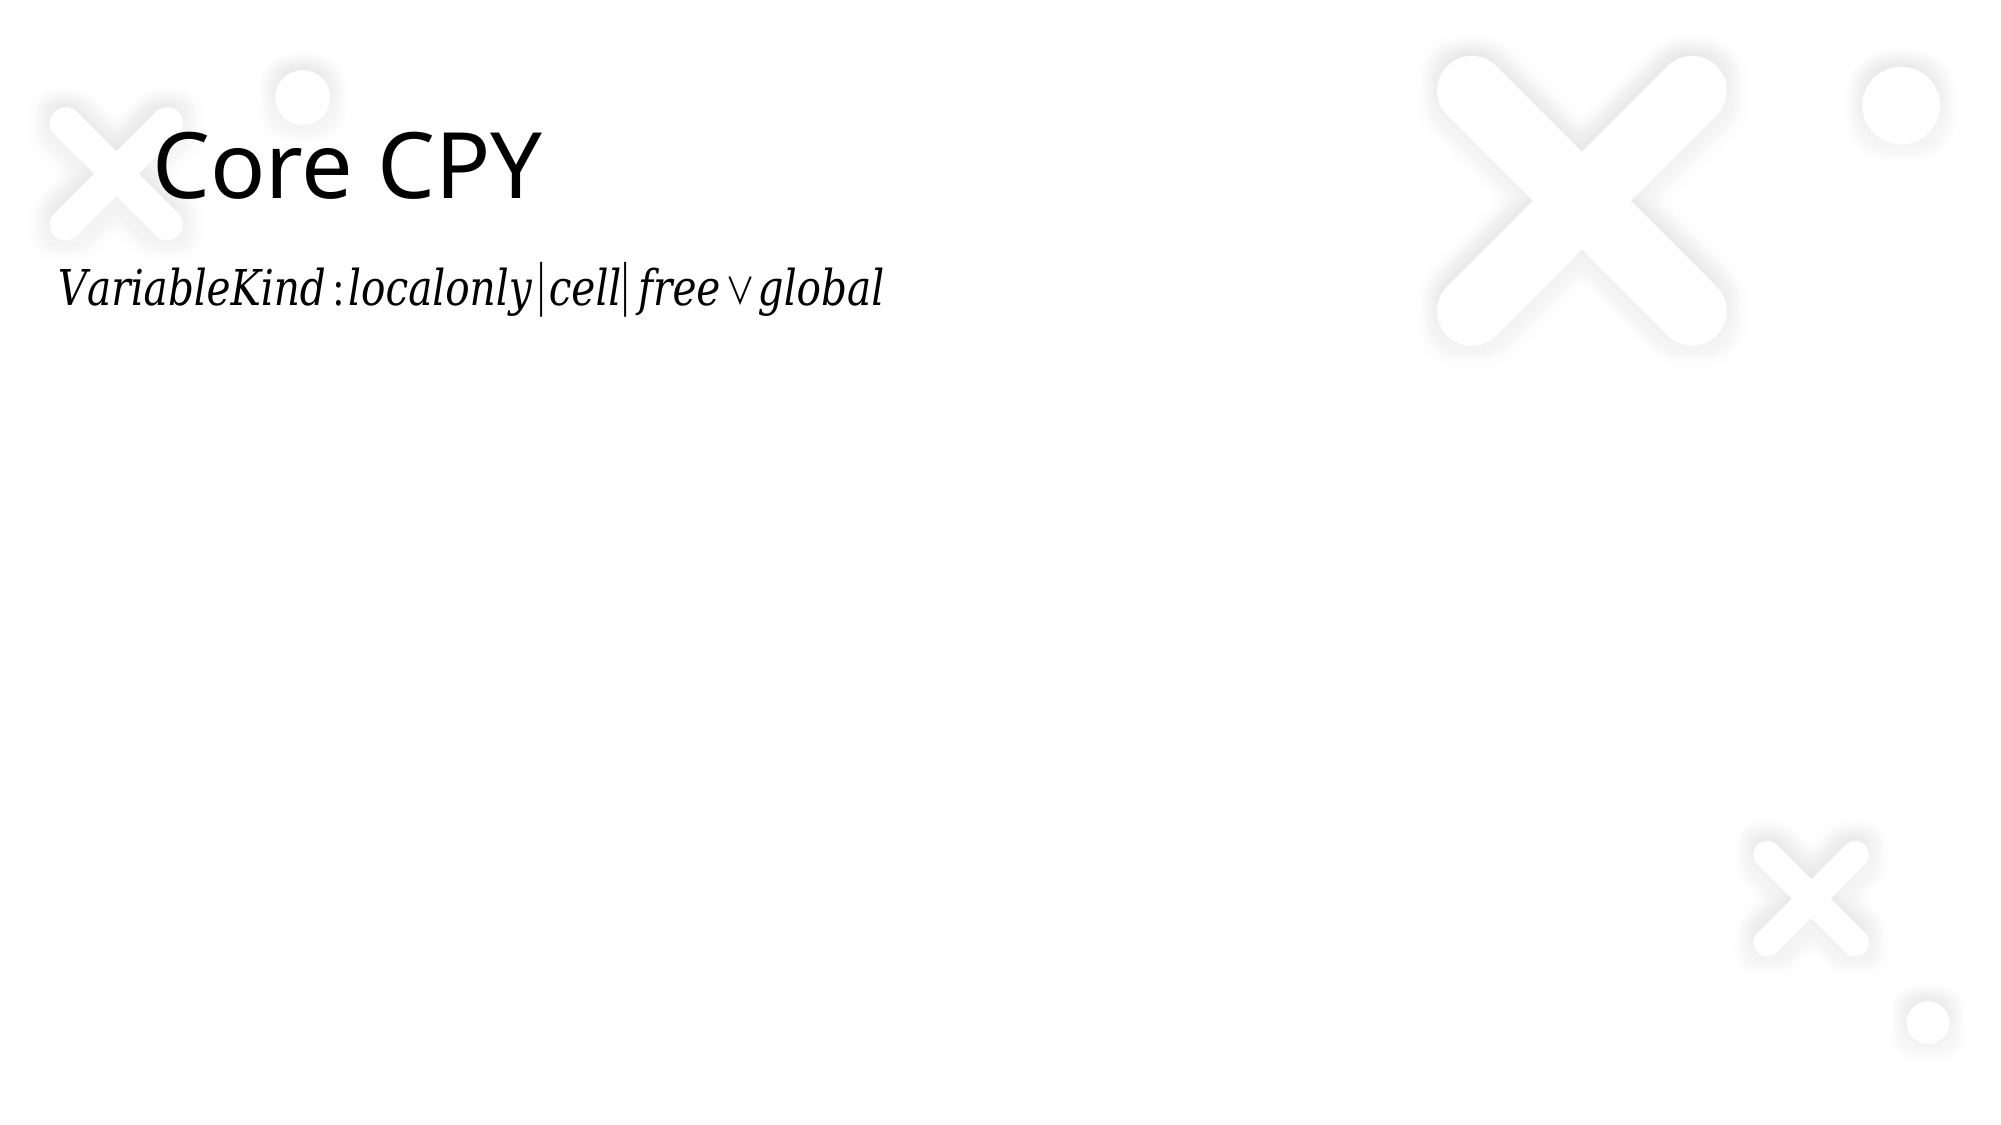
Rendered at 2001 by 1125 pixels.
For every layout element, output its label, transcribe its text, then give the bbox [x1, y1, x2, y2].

title Core CPY [137, 59, 1863, 278]
